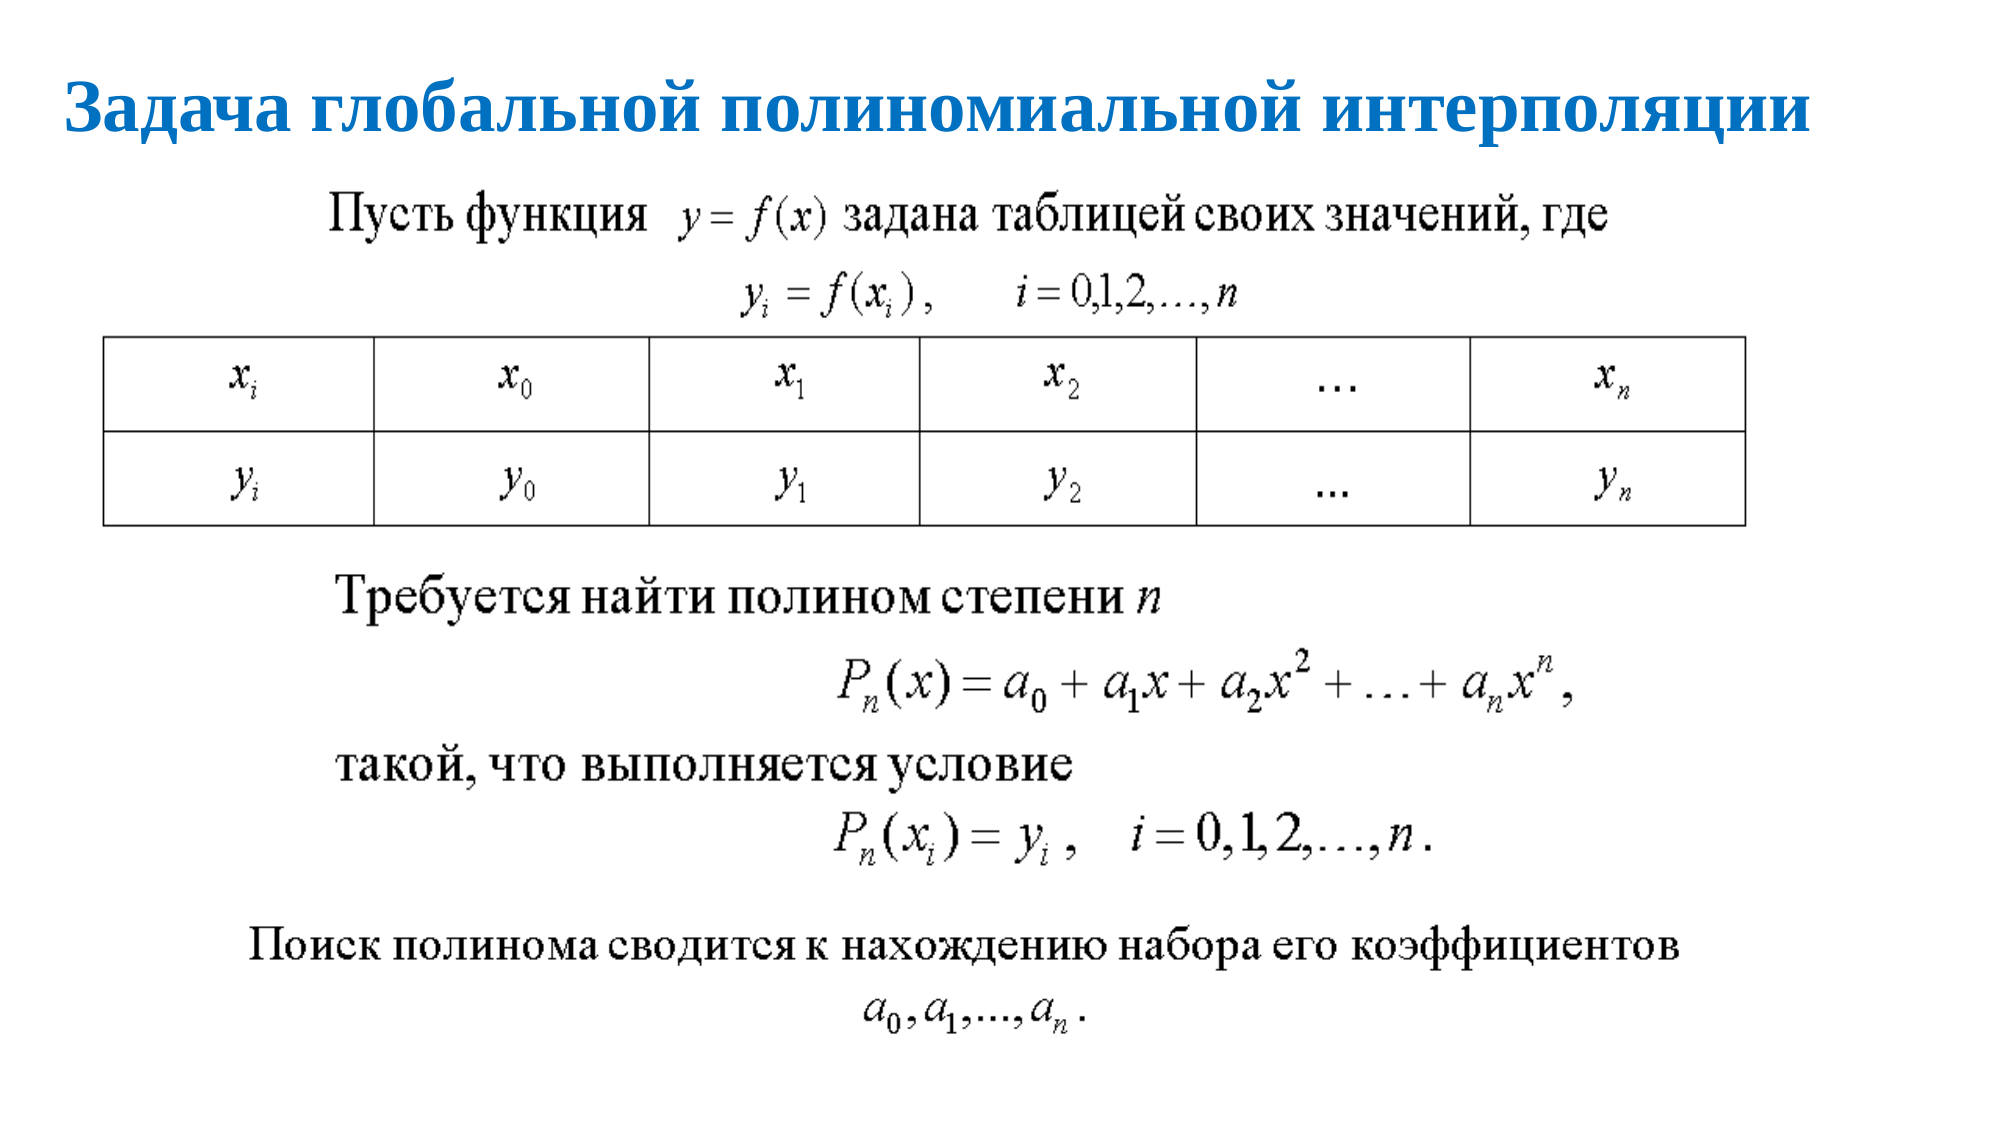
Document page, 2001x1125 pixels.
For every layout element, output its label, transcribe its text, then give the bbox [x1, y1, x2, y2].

picture [242, 911, 1690, 1048]
title Задача глобальной полиномиальной интерполяции [48, 30, 1861, 184]
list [67, 183, 1759, 540]
picture [310, 562, 1598, 886]
